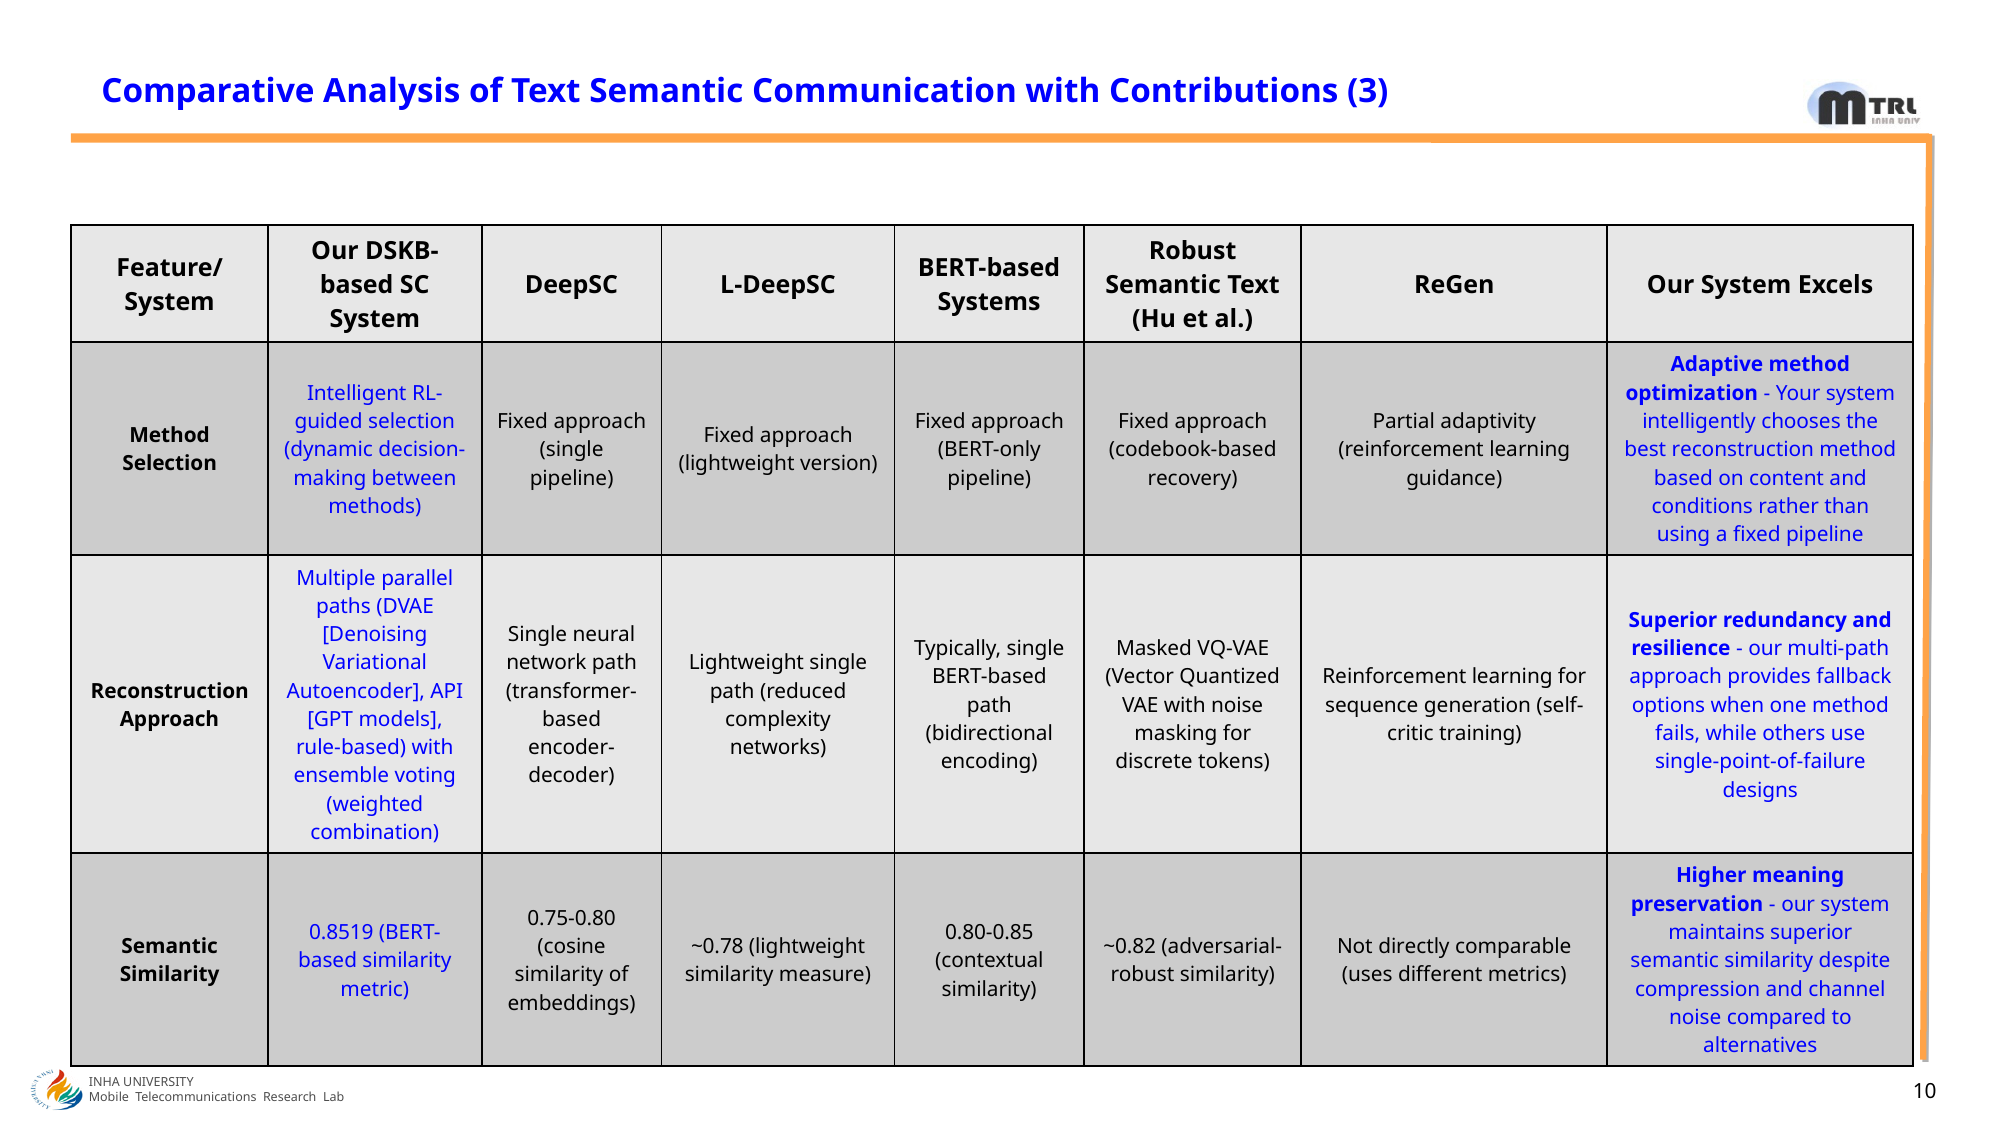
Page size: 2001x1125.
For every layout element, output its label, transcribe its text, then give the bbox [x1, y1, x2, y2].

table_cell 0.8519 (BERT-based similarity metric) [269, 854, 481, 1065]
table_cell ~0.82 (adversarial-robust similarity) [1085, 854, 1300, 1065]
table_header Robust Semantic Text (Hu et al.) [1085, 226, 1300, 341]
picture [28, 1068, 84, 1111]
table_cell Adaptive method optimization - Your system intelligently chooses the best reconstruction method based on content and conditions rather than using a fixed pipeline [1608, 343, 1912, 554]
table_cell Not directly comparable (uses different metrics) [1302, 854, 1606, 1065]
table_cell Single neural network path (transformer-based encoder-decoder) [483, 556, 661, 852]
table_cell Partial adaptivity (reinforcement learning guidance) [1302, 343, 1606, 554]
table_cell Lightweight single path (reduced complexity networks) [662, 556, 894, 852]
table_cell 0.75-0.80 (cosine similarity of embeddings) [483, 854, 661, 1065]
table_header Our System Excels [1608, 226, 1912, 341]
title Comparative Analysis of Text Semantic Communication with Contributions (3) [86, 48, 1788, 130]
table_header L-DeepSC [662, 226, 894, 341]
table_cell Masked VQ-VAE (Vector Quantized VAE with noise masking for discrete tokens) [1085, 556, 1300, 852]
table_header ReGen [1302, 226, 1606, 341]
table_cell Semantic Similarity [72, 854, 267, 1065]
table_cell ~0.78 (lightweight similarity measure) [662, 854, 894, 1065]
table_header Feature/ System [72, 226, 267, 341]
picture [1803, 79, 1923, 131]
table_cell Fixed approach (single pipeline) [483, 343, 661, 554]
table_cell Fixed approach (BERT-only pipeline) [895, 343, 1083, 554]
table_cell Typically, single BERT-based path (bidirectional encoding) [895, 556, 1083, 852]
slide_number 10 [1768, 1069, 1952, 1114]
table_cell Fixed approach (codebook-based recovery) [1085, 343, 1300, 554]
table_cell Intelligent RL-guided selection (dynamic decision-making between methods) [269, 343, 481, 554]
table_cell Reconstruction Approach [72, 556, 267, 852]
table_cell Method Selection [72, 343, 267, 554]
table_cell Multiple parallel paths (DVAE [Denoising Variational Autoencoder], API [GPT models], rule-based) with ensemble voting (weighted combination) [269, 556, 481, 852]
table_header DeepSC [483, 226, 661, 341]
footer INHA UNIVERSITY Mobile Telecommunications Research Lab [73, 1067, 755, 1110]
table_header Our DSKB-based SC System [269, 226, 481, 341]
table_cell Higher meaning preservation - our system maintains superior semantic similarity despite compression and channel noise compared to alternatives [1608, 854, 1912, 1065]
table_header BERT-based Systems [895, 226, 1083, 341]
table_cell Fixed approach (lightweight version) [662, 343, 894, 554]
table_cell Superior redundancy and resilience - our multi-path approach provides fallback options when one method fails, while others use single-point-of-failure designs [1608, 556, 1912, 852]
table_cell 0.80-0.85 (contextual similarity) [895, 854, 1083, 1065]
table_cell Reinforcement learning for sequence generation (self-critic training) [1302, 556, 1606, 852]
